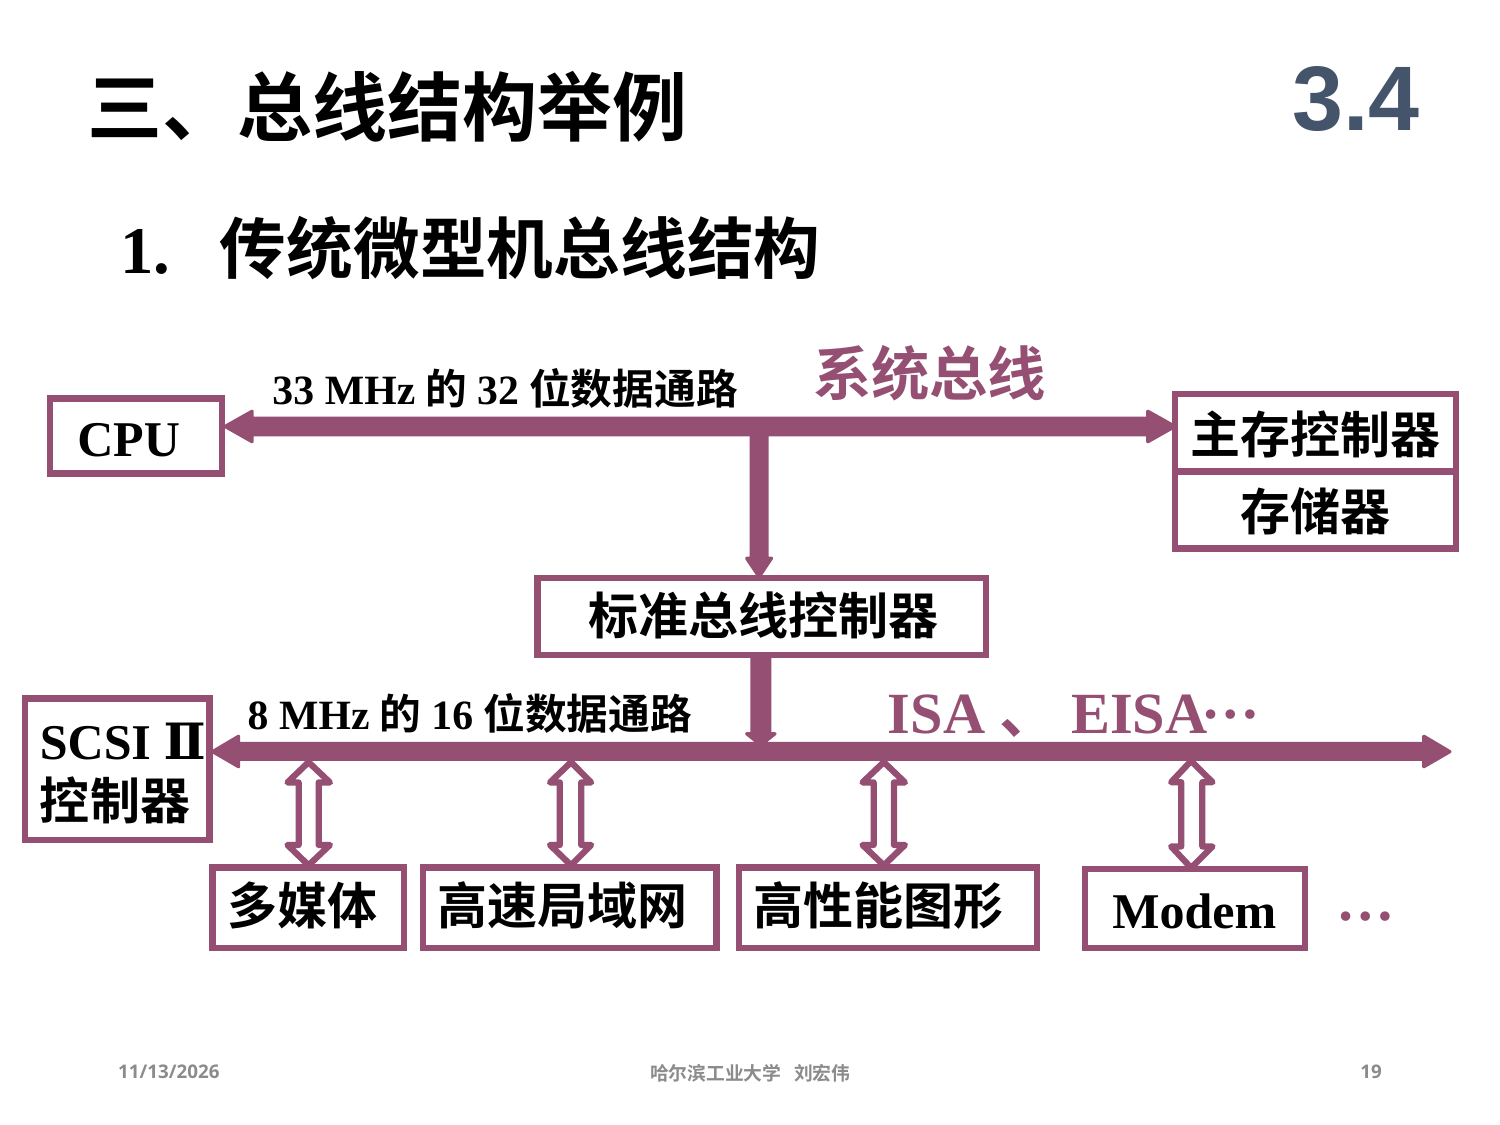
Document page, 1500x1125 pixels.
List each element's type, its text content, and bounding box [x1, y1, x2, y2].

text_box 三、总线结构举例 [72, 52, 703, 158]
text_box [25, 337, 1457, 950]
text_box 3.4 [1262, 24, 1450, 163]
footer 哈尔滨工业大学 刘宏伟 [496, 1042, 1004, 1103]
text_box 1. 传统微型机总线结构 [105, 199, 836, 295]
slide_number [103, 1042, 441, 1103]
slide_number 19 [1059, 1042, 1397, 1103]
